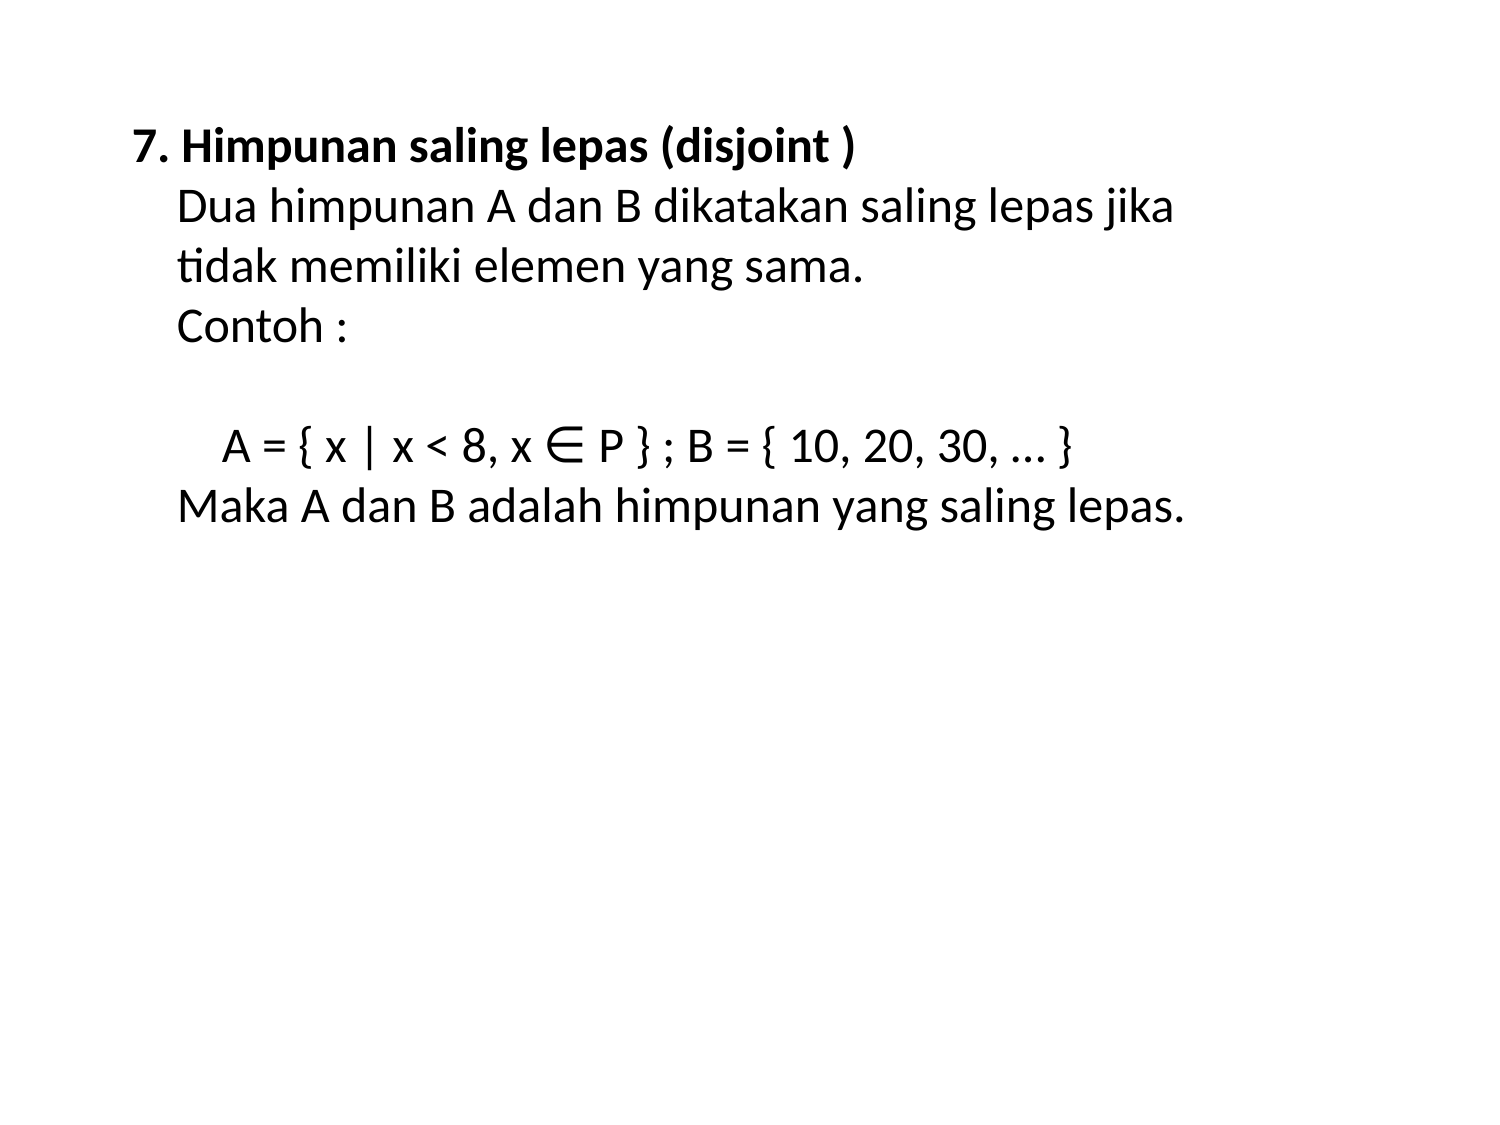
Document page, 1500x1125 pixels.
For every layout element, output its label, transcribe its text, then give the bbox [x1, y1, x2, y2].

text_box 7. Himpunan saling lepas (disjoint ) Dua himpunan A dan B dikatakan saling lepas jika tidak memiliki elemen yang sama. Contoh : A = { x | x < 8, x ∈ P } ; B = { 10, 20, 30, … } Maka A dan B adalah himpunan yang saling lepas. [117, 105, 1325, 541]
